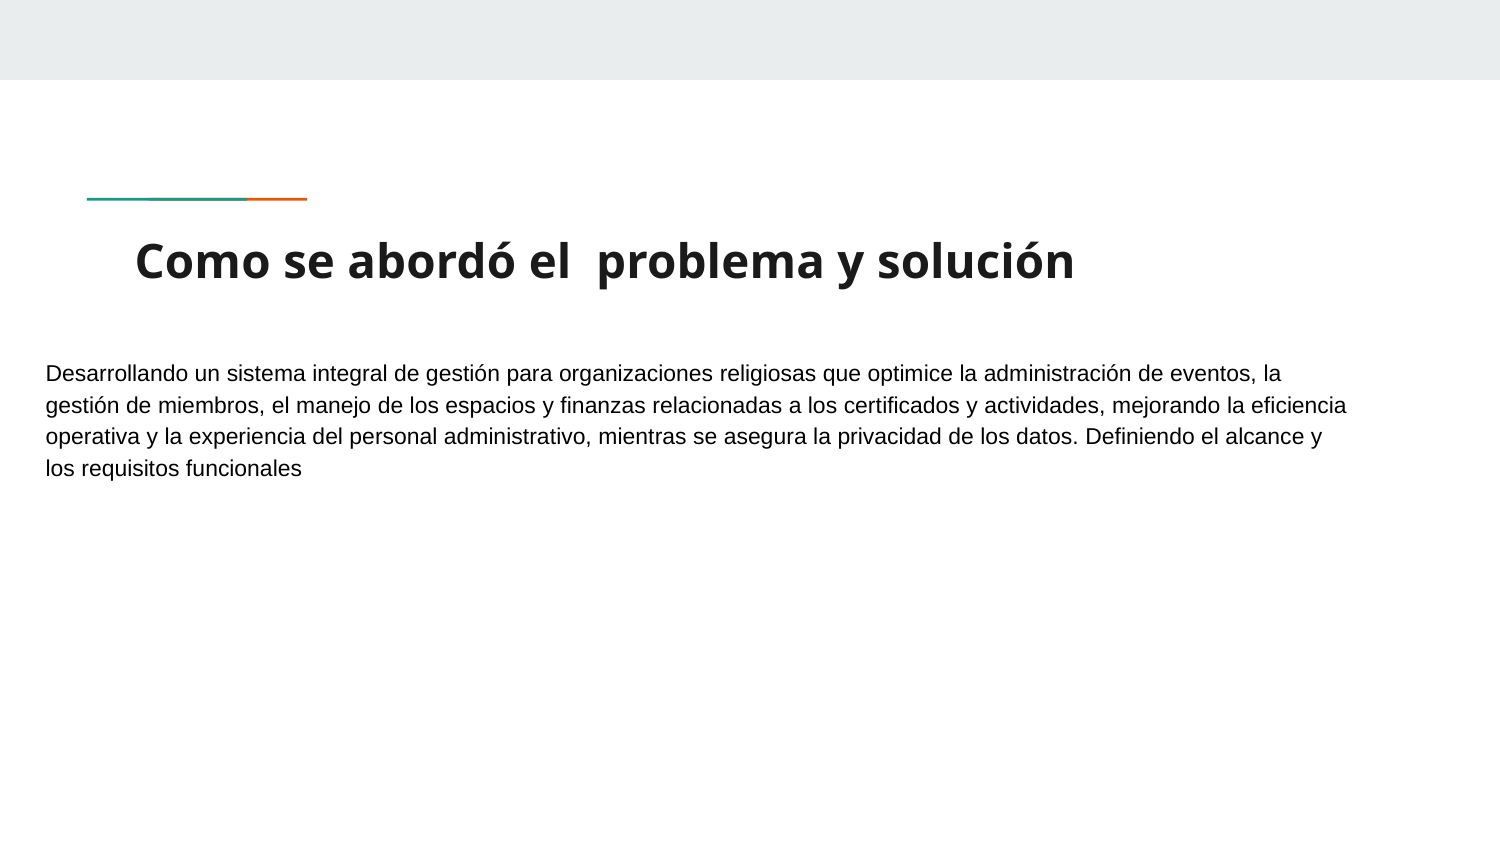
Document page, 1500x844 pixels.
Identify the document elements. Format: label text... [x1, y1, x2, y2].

list Desarrollando un sistema integral de gestión para organizaciones religiosas que optimice la administración de eventos, la gestión de miembros, el manejo de los espacios y finanzas relacionadas a los certificados y actividades, mejorando la eficiencia operativa y la experiencia del personal administrativo, mientras se asegura la privacidad de los datos. Definiendo el alcance y los requisitos funcionales [30, 339, 1373, 711]
title Como se abordó el problema y solución [119, 216, 1381, 305]
